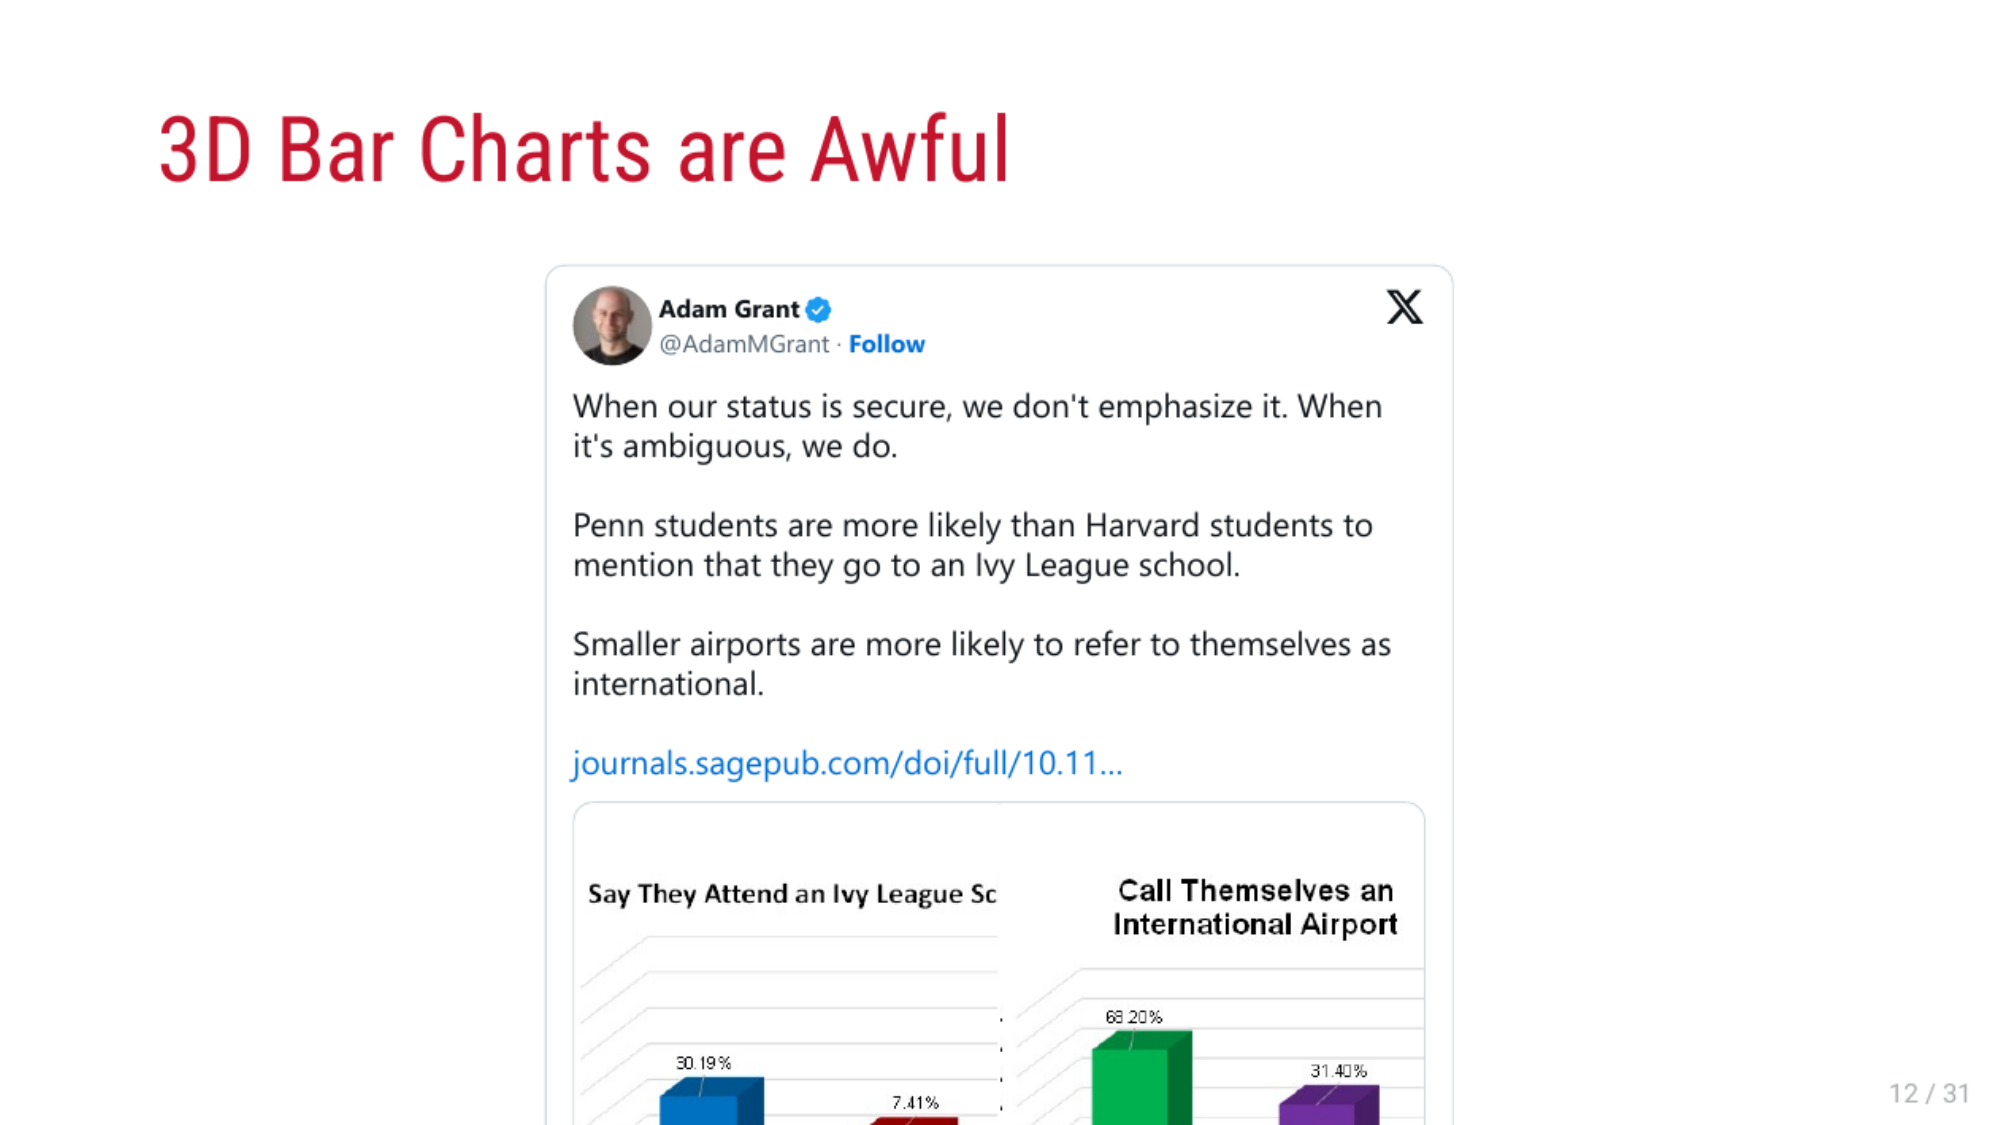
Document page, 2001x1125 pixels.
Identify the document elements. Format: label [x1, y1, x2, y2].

list [0, 0, 2000, 1125]
